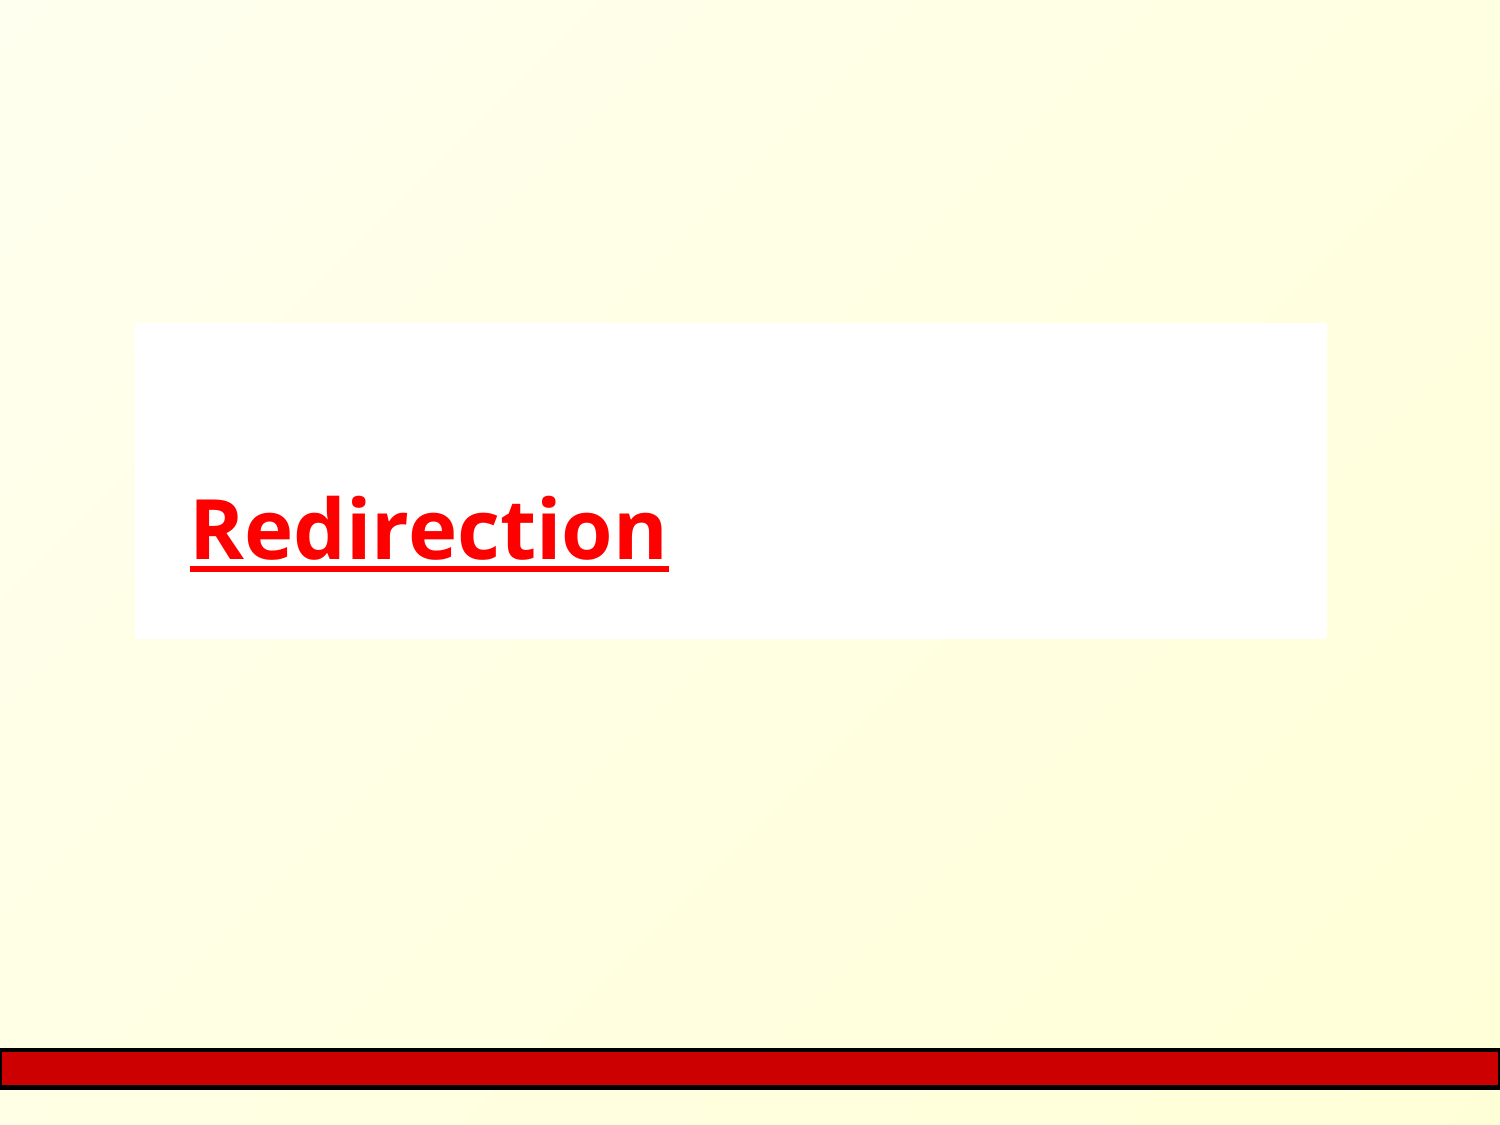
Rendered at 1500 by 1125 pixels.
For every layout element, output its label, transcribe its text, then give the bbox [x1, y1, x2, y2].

text_box Redirection [174, 474, 1338, 625]
